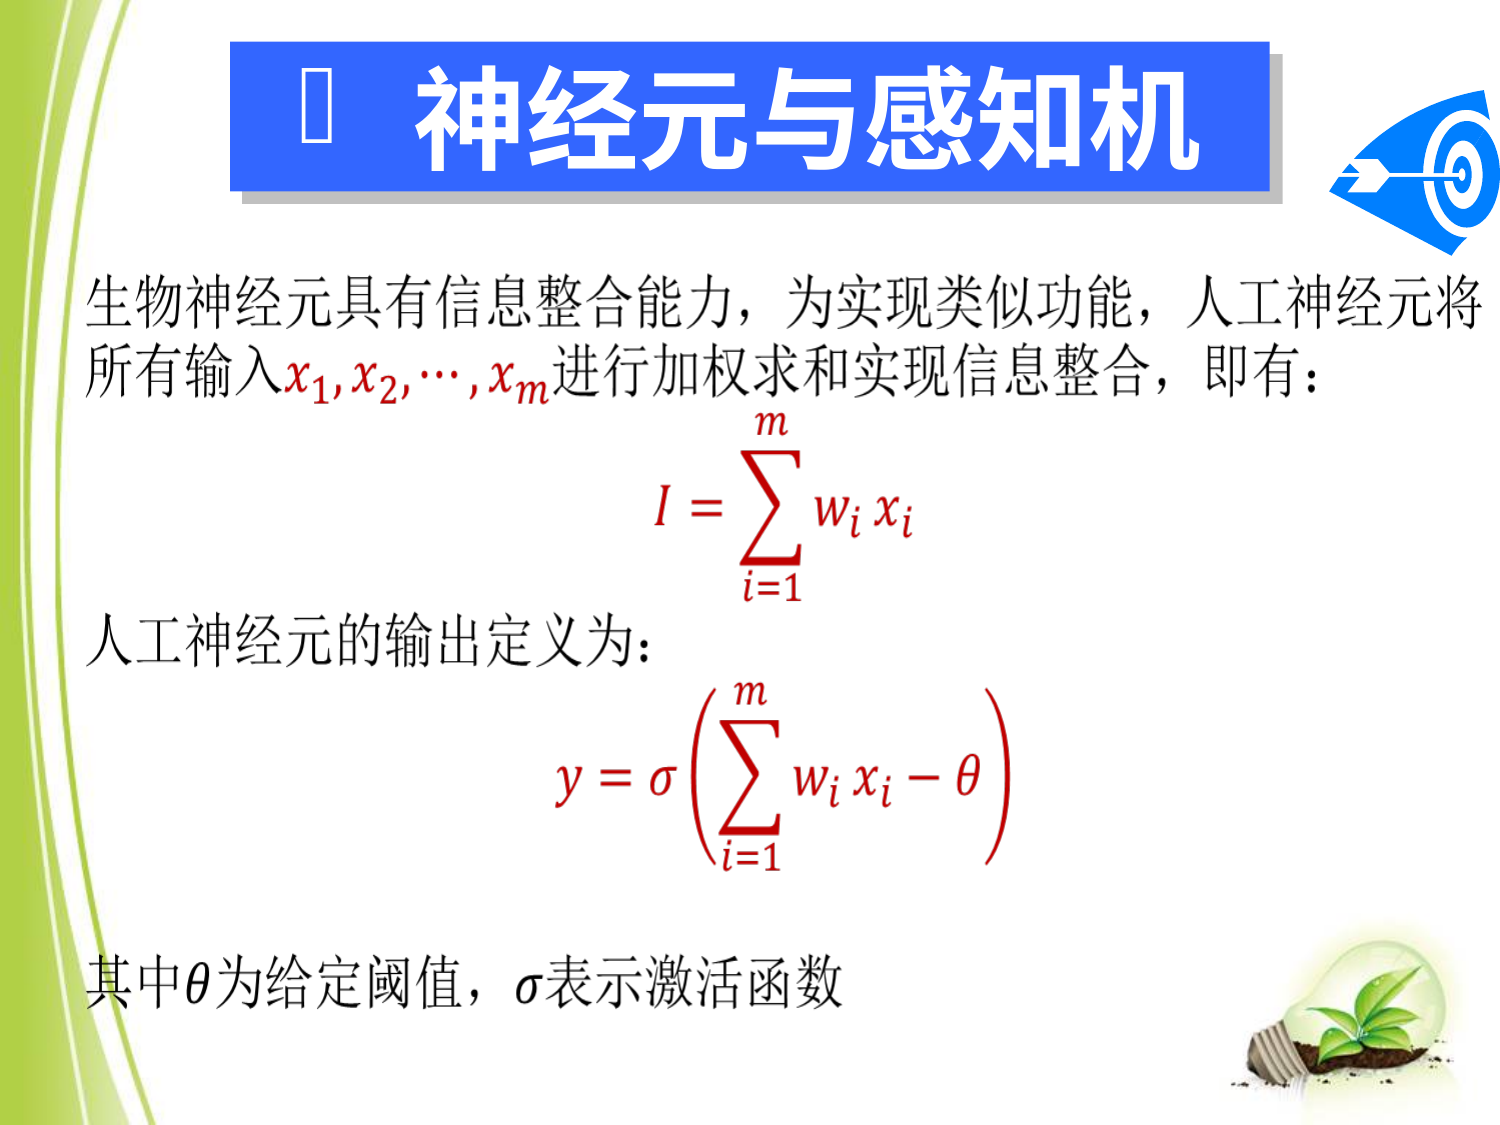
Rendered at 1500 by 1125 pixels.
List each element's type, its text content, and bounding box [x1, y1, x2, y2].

text_box 神经元与感知机 [230, 41, 1270, 192]
text_box [69, 252, 1500, 1032]
picture [0, 0, 1500, 1125]
